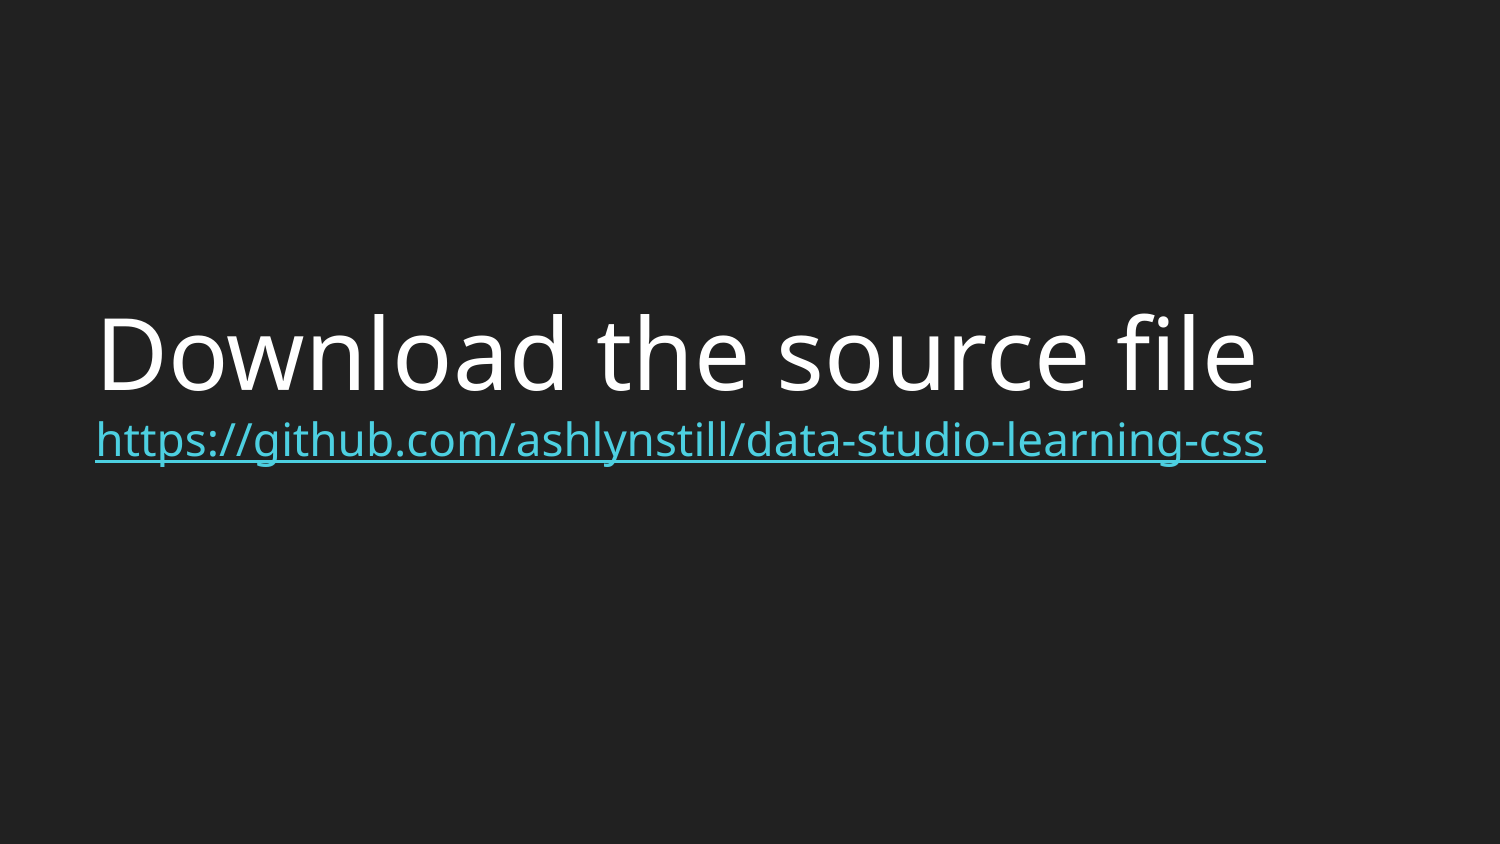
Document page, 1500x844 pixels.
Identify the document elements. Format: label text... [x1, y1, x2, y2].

title Download the source file https://github.com/ashlynstill/data-studio-learning-css [80, 73, 1412, 745]
